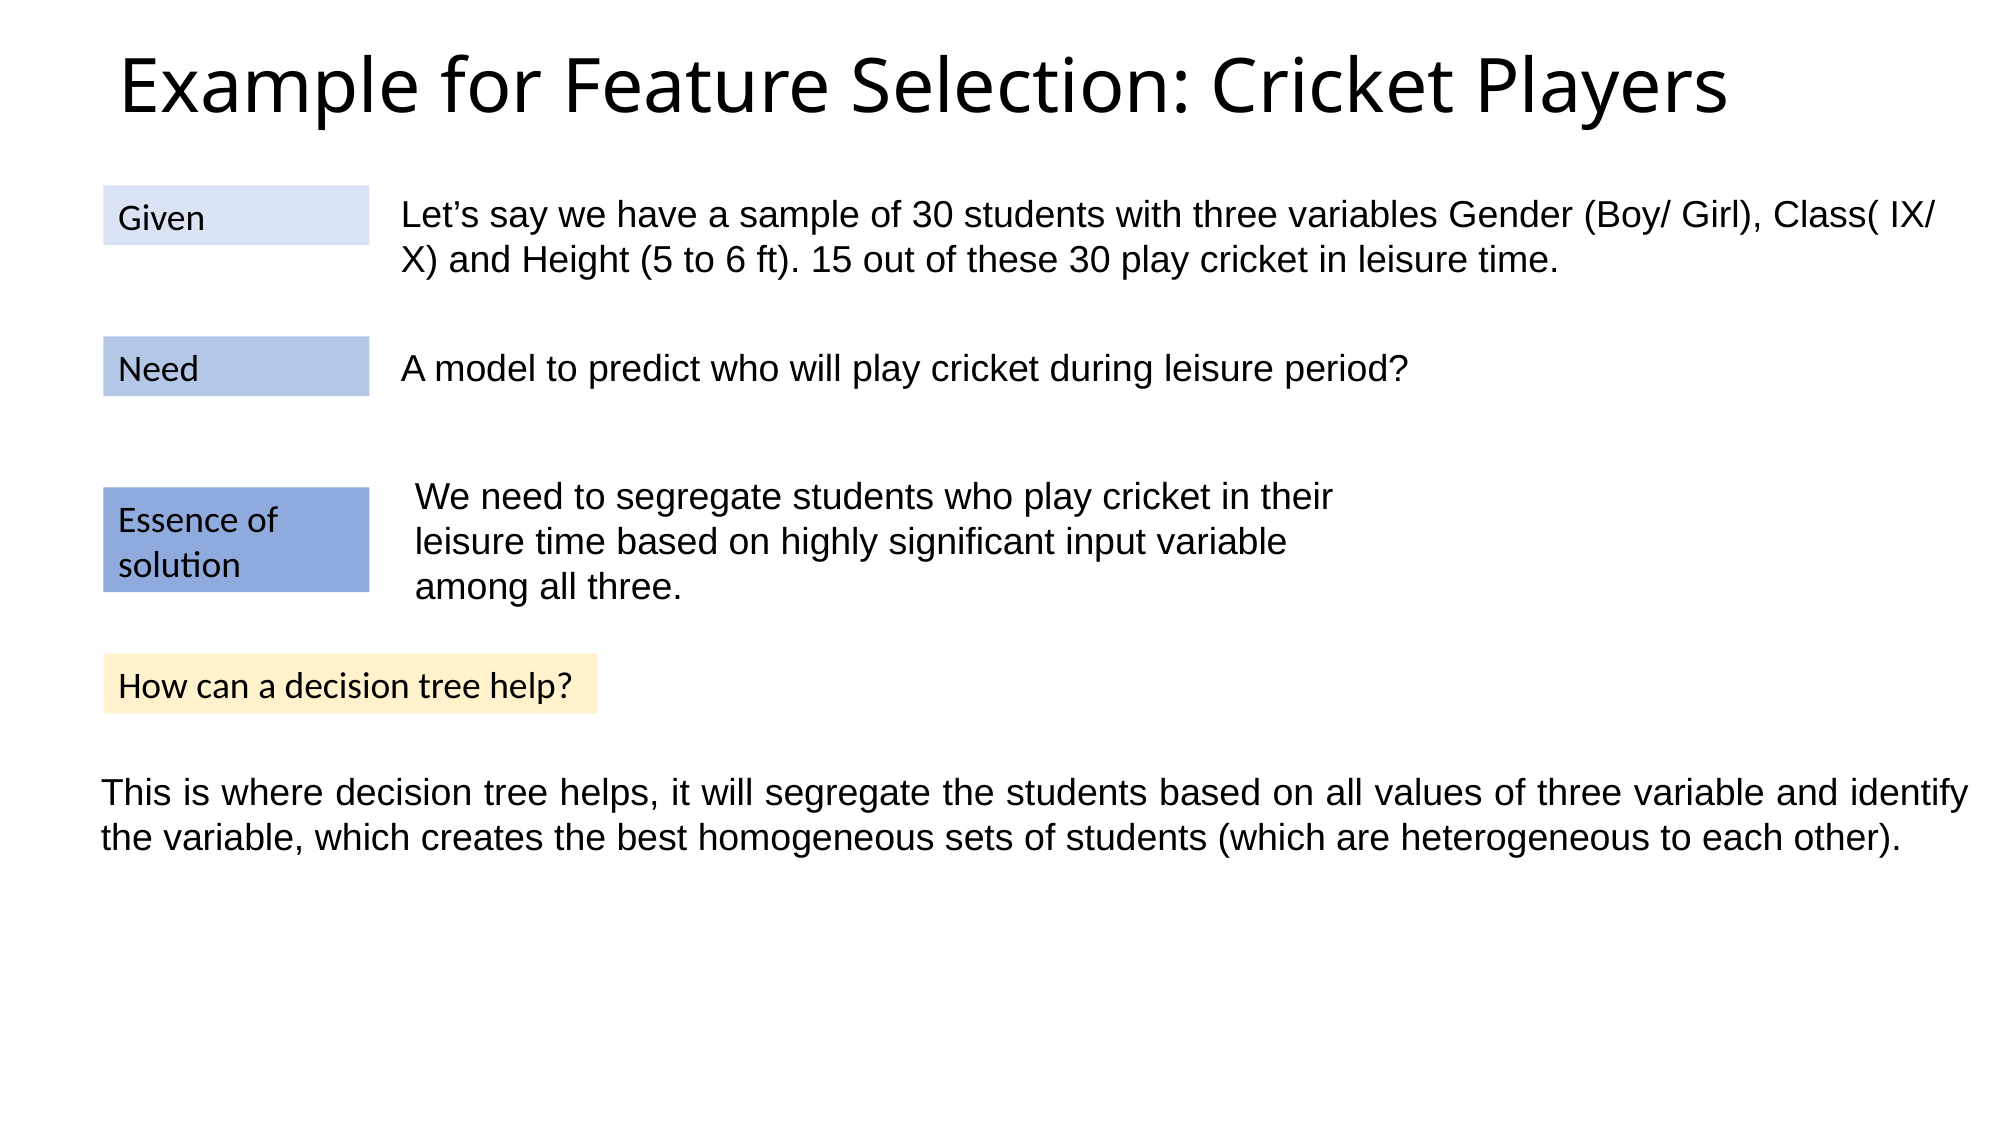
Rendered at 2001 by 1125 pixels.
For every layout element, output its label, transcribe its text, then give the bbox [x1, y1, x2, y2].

title Example for Feature Selection: Cricket Players [103, 31, 1829, 144]
text_box Essence of solution [103, 487, 370, 593]
text_box This is where decision tree helps, it will segregate the students based on all values of three variable and identify the variable, which creates the best homogeneous sets of students (which are heterogeneous to each other). [85, 760, 1984, 866]
text_box Let’s say we have a sample of 30 students with three variables Gender (Boy/ Girl), Class( IX/ X) and Height (5 to 6 ft). 15 out of these 30 play cricket in leisure time. [385, 182, 1958, 288]
text_box Need [103, 336, 370, 397]
text_box How can a decision tree help? [103, 653, 598, 714]
text_box Given [103, 185, 370, 246]
text_box A model to predict who will play cricket during leisure period? [385, 336, 1934, 397]
text_box We need to segregate students who play cricket in their leisure time based on highly significant input variable among all three. [399, 464, 1400, 615]
